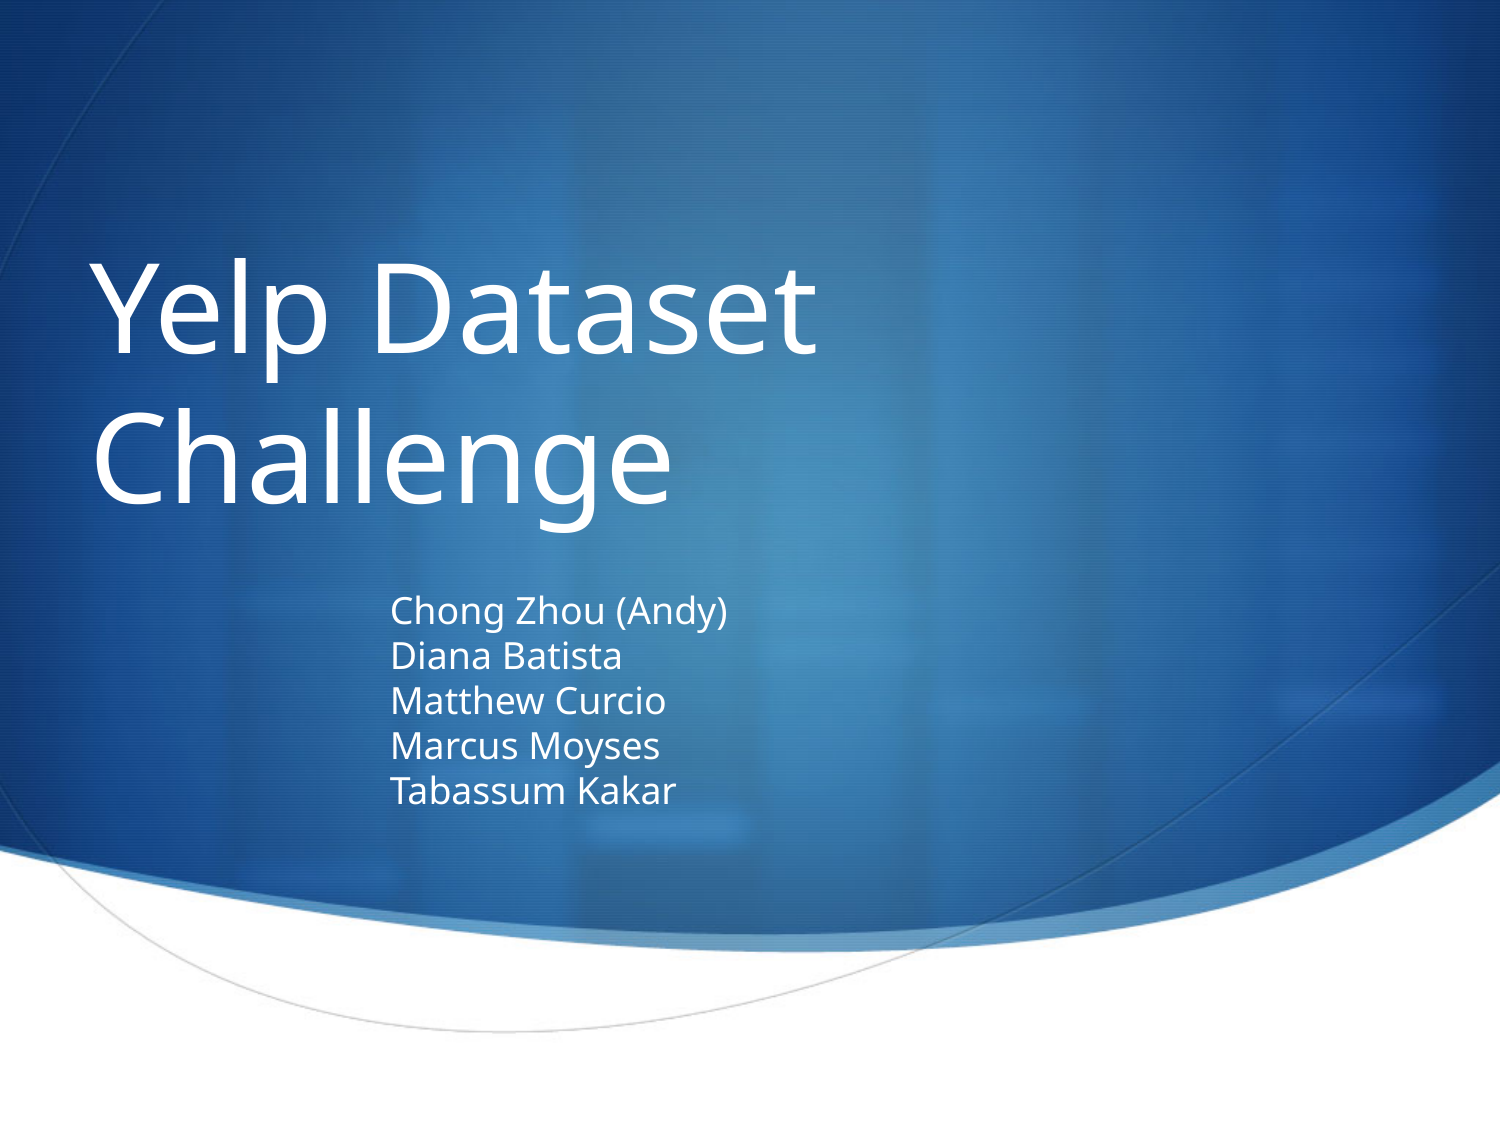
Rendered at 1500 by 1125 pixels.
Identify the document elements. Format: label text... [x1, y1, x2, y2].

text_box Chong Zhou (Andy) Diana Batista Matthew Curcio Marcus Moyses Tabassum Kakar [74, 542, 1425, 992]
picture [0, 0, 1500, 1125]
text_box Yelp Dataset Challenge [74, 212, 1425, 529]
